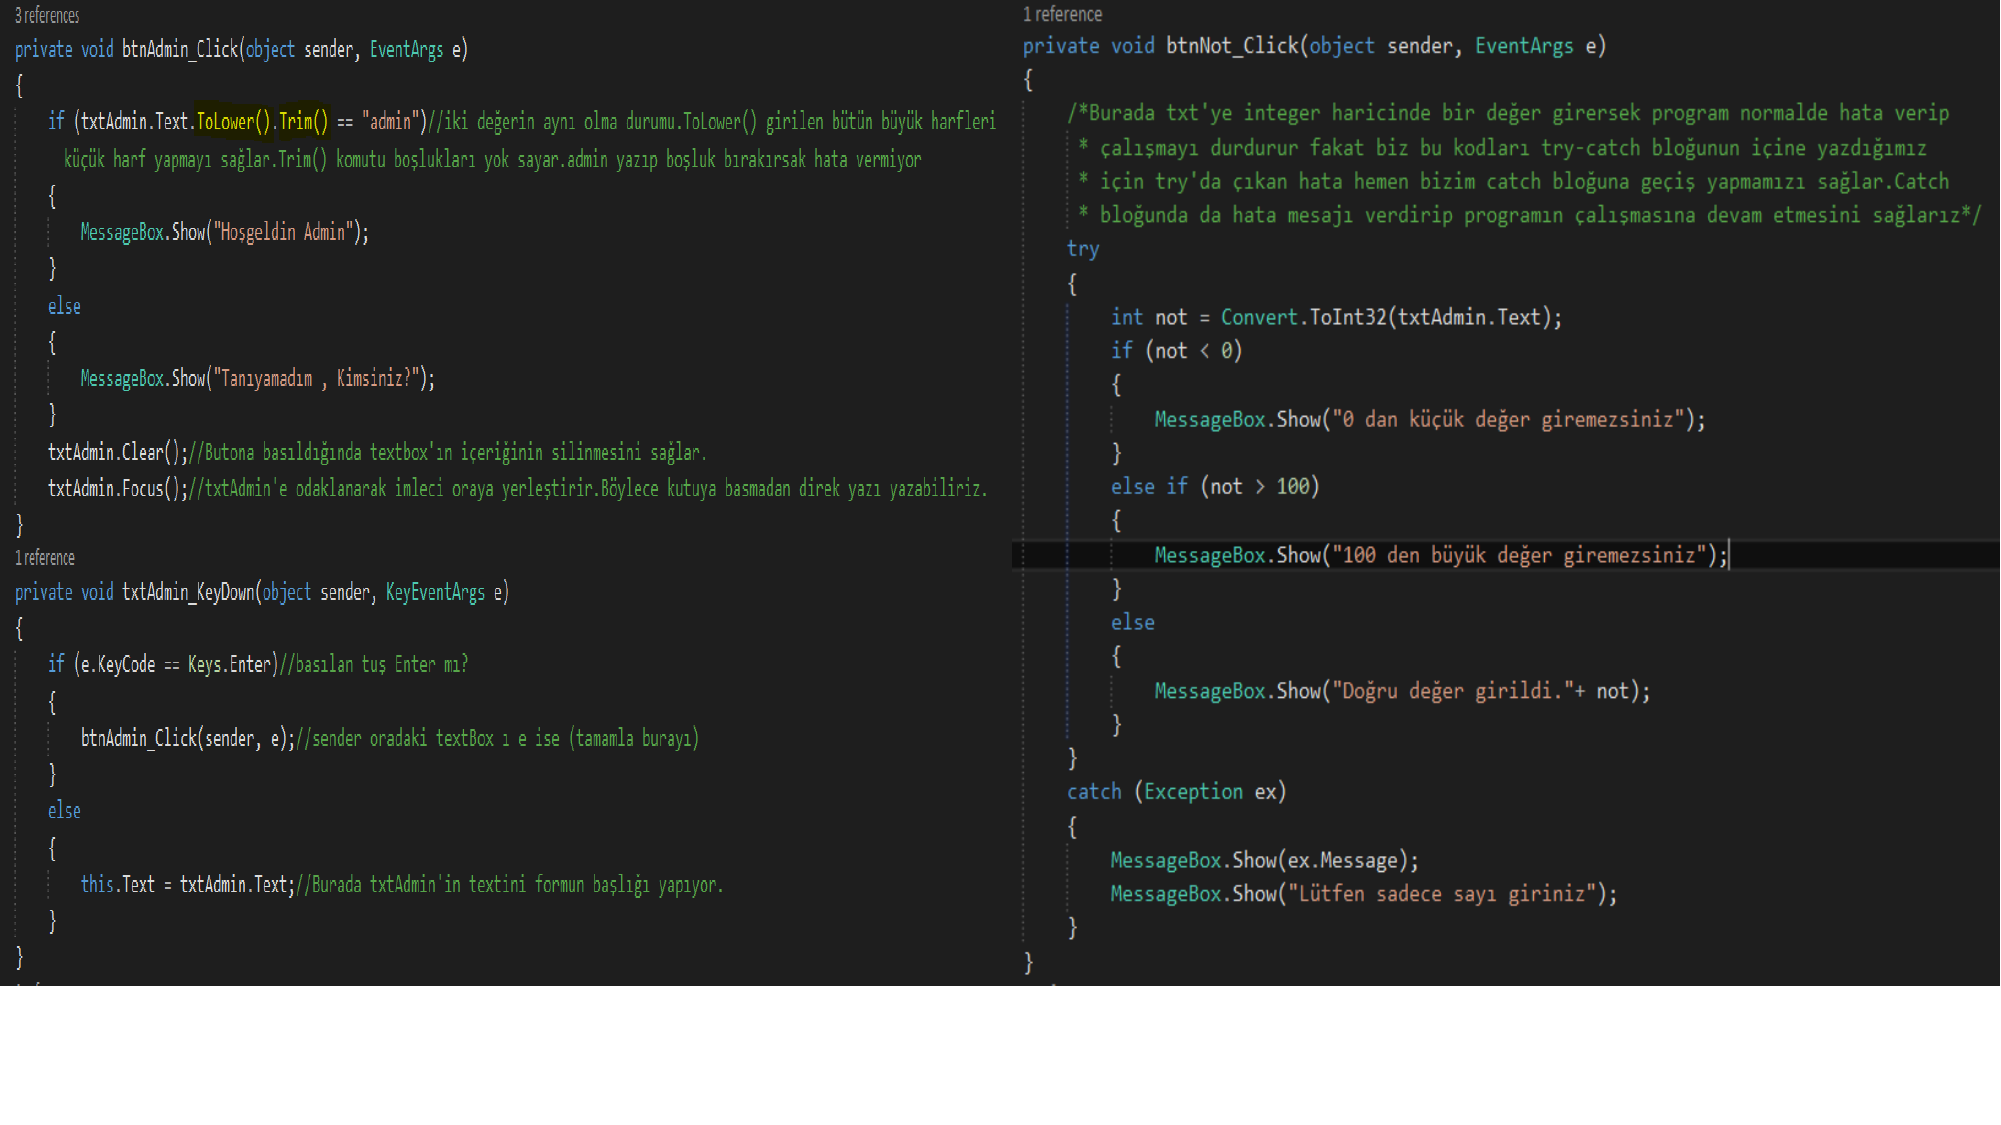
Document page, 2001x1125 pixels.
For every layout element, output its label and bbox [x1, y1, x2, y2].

picture [0, 0, 2000, 986]
